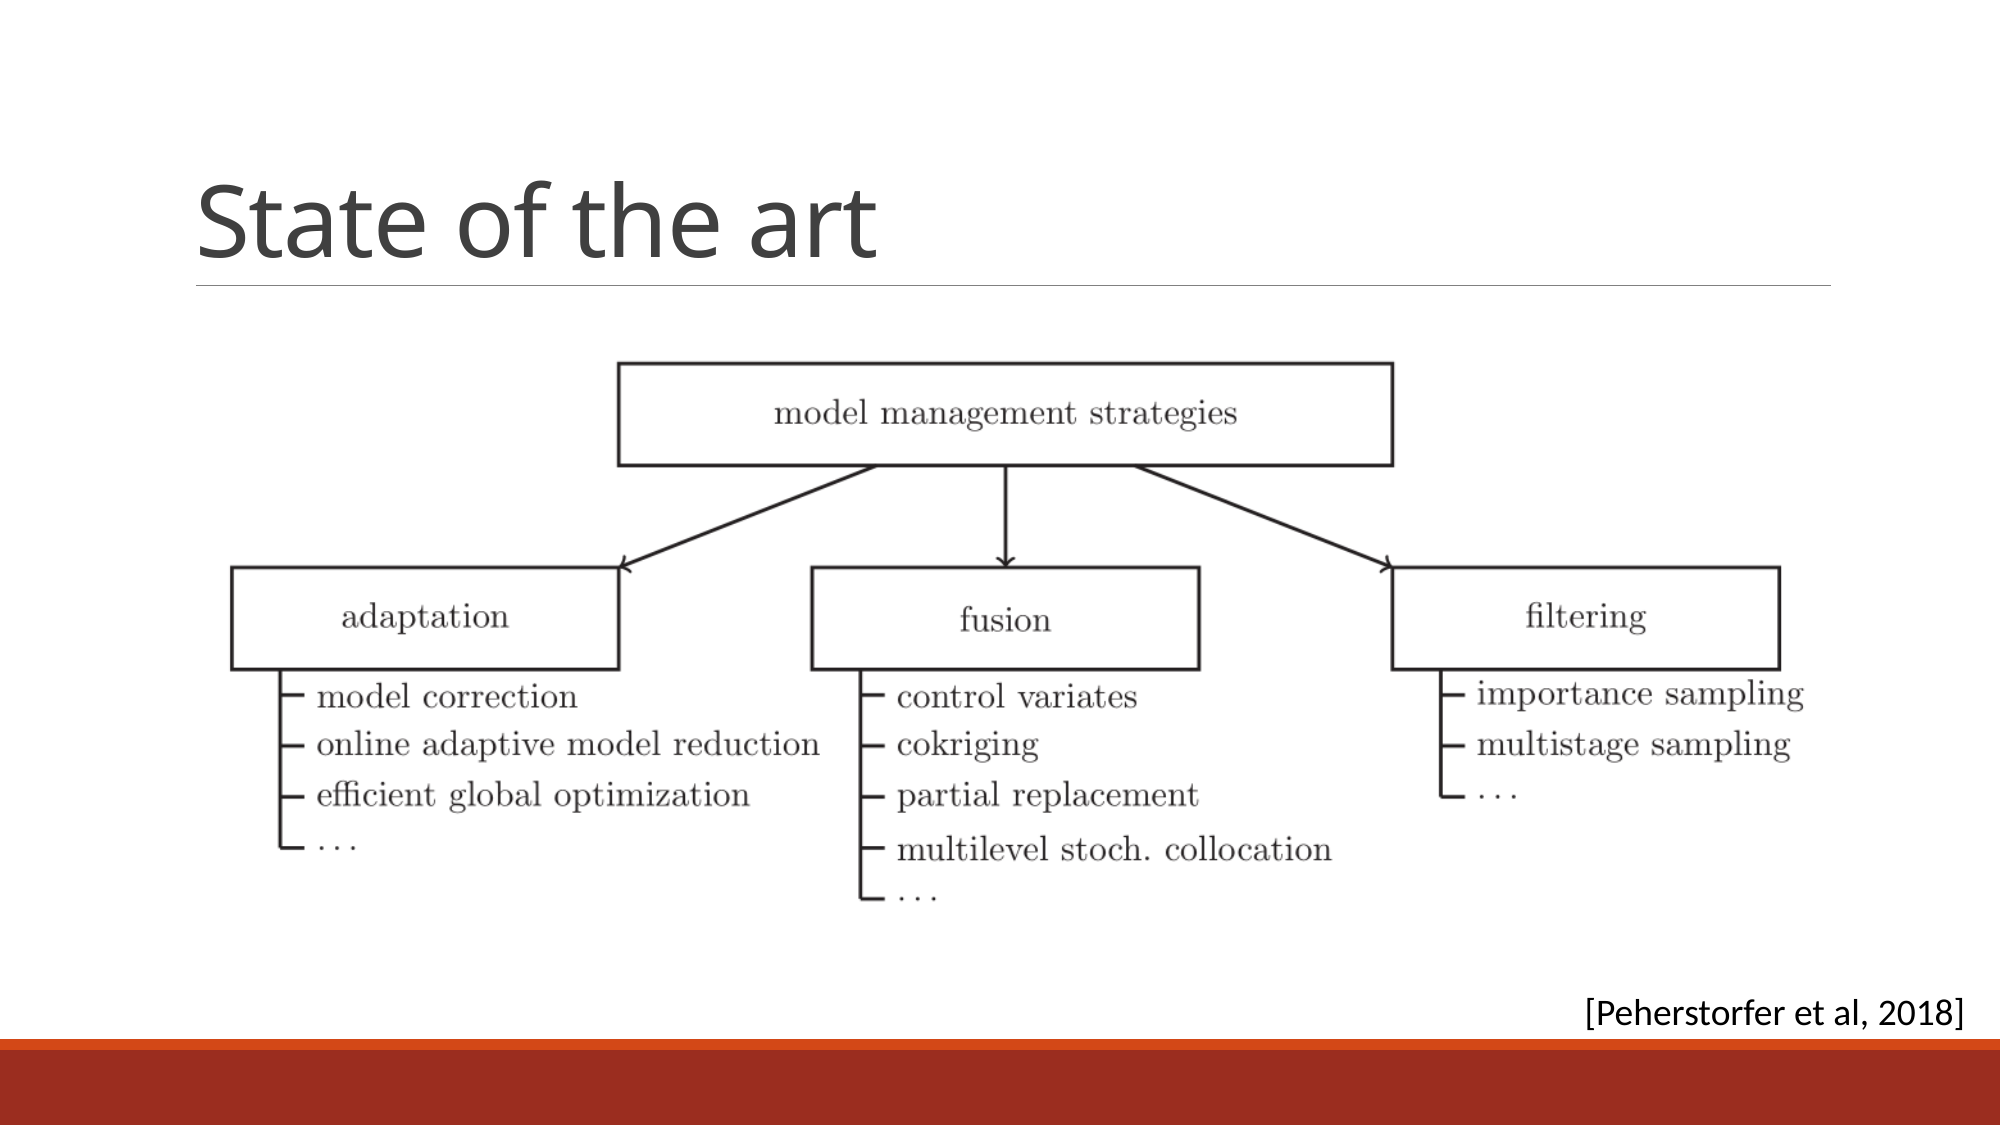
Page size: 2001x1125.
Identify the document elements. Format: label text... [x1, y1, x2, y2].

text_box [Peherstorfer et al, 2018] [1569, 980, 2000, 1041]
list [179, 325, 1831, 941]
title State of the art [180, 47, 1830, 285]
